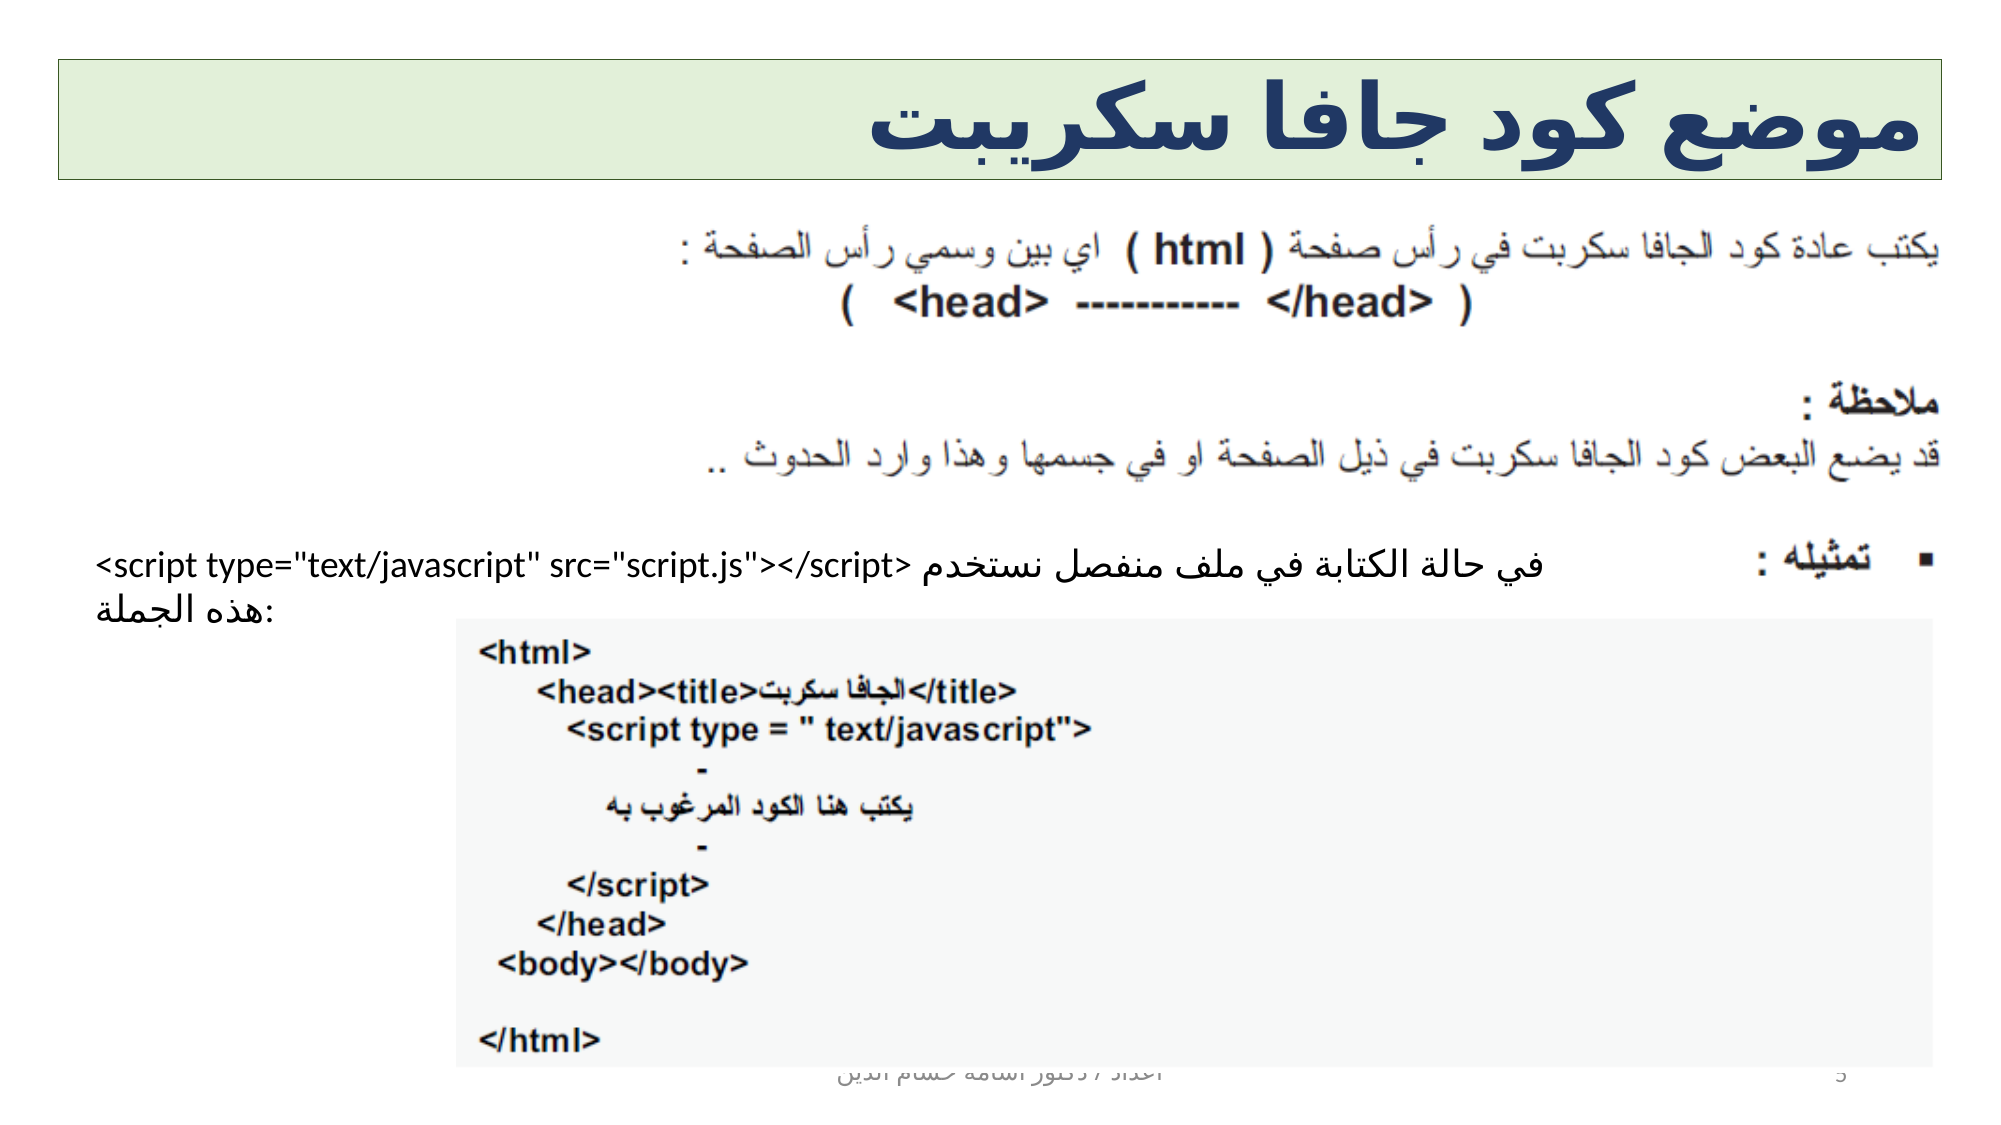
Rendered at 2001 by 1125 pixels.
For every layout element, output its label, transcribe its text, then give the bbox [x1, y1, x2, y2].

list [456, 216, 1965, 1073]
title موضع كود جافا سكريبت [58, 59, 1942, 180]
text_box <script type="text/javascript" src="script.js"></script> في حالة الكتابة في ملف منفصل نستخدم هذه الجملة: [80, 532, 456, 637]
footer اعداد / دكتور أسامة حسام الدين [662, 1073, 1338, 1103]
slide_number 5 [1412, 1073, 1863, 1103]
